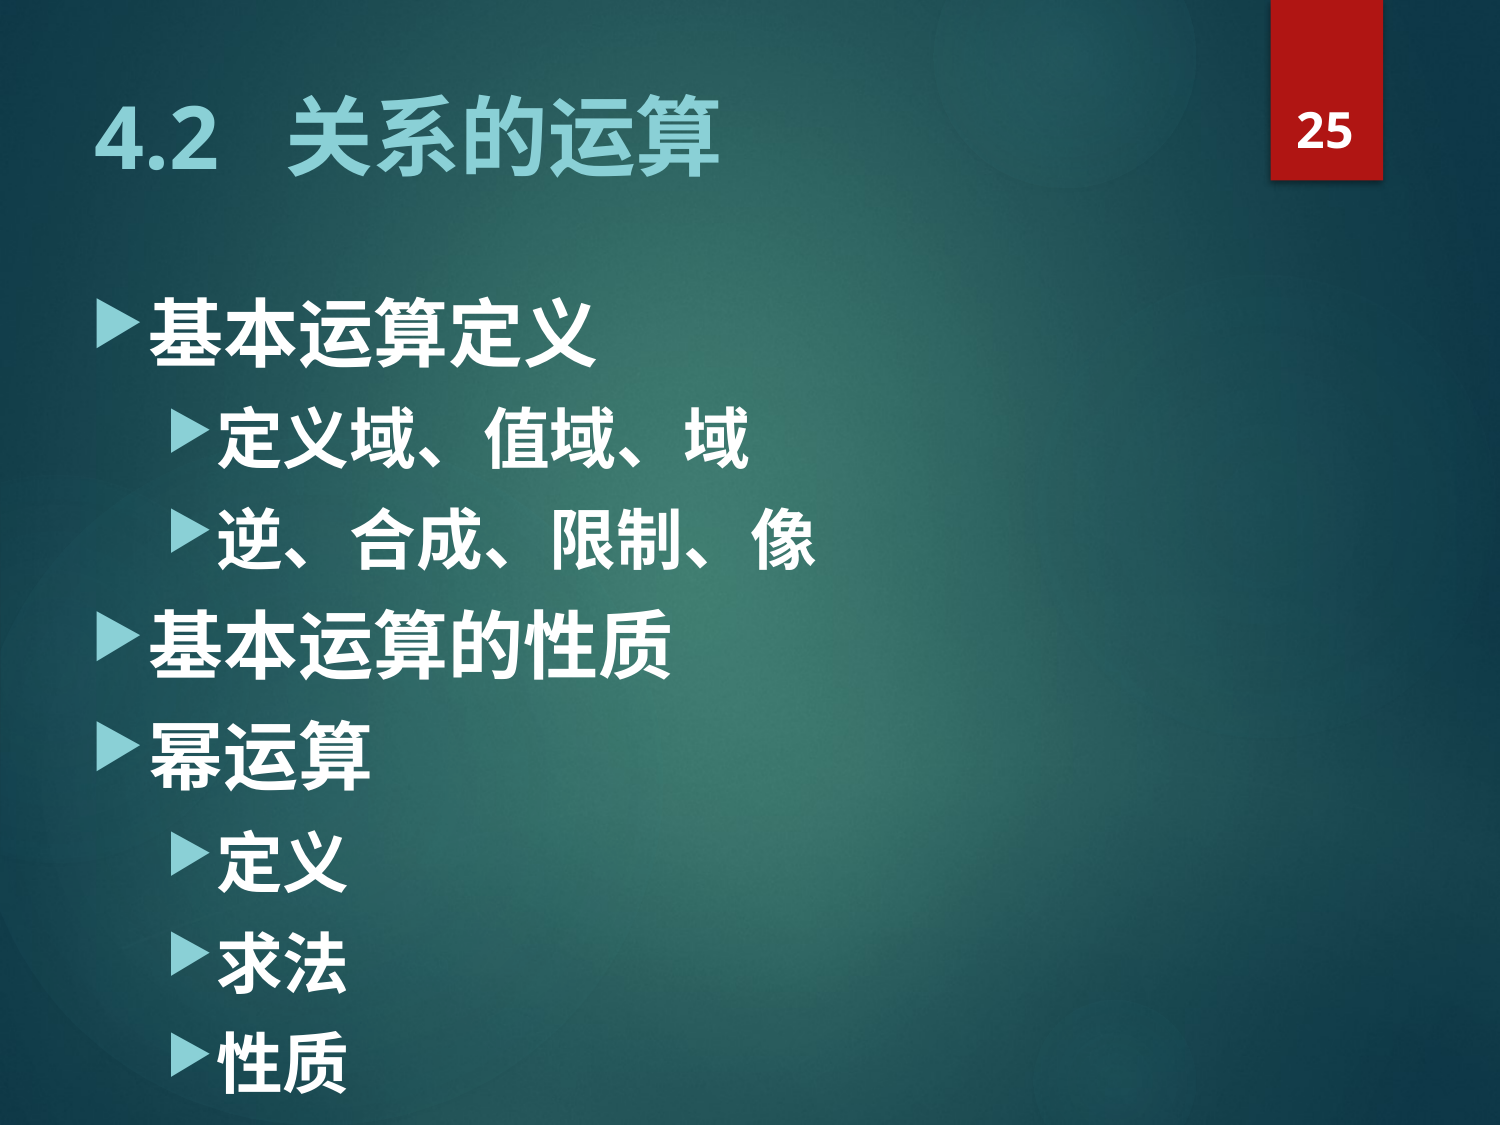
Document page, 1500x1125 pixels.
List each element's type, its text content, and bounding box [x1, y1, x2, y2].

list 基本运算定义 定义域、值域、域 逆、合成、限制、像 基本运算的性质 幂运算 定义 求法 性质 [76, 278, 1428, 917]
title 4.2 关系的运算 [79, 73, 1238, 305]
picture [0, 0, 1500, 1125]
slide_number 25 [1273, 48, 1377, 175]
